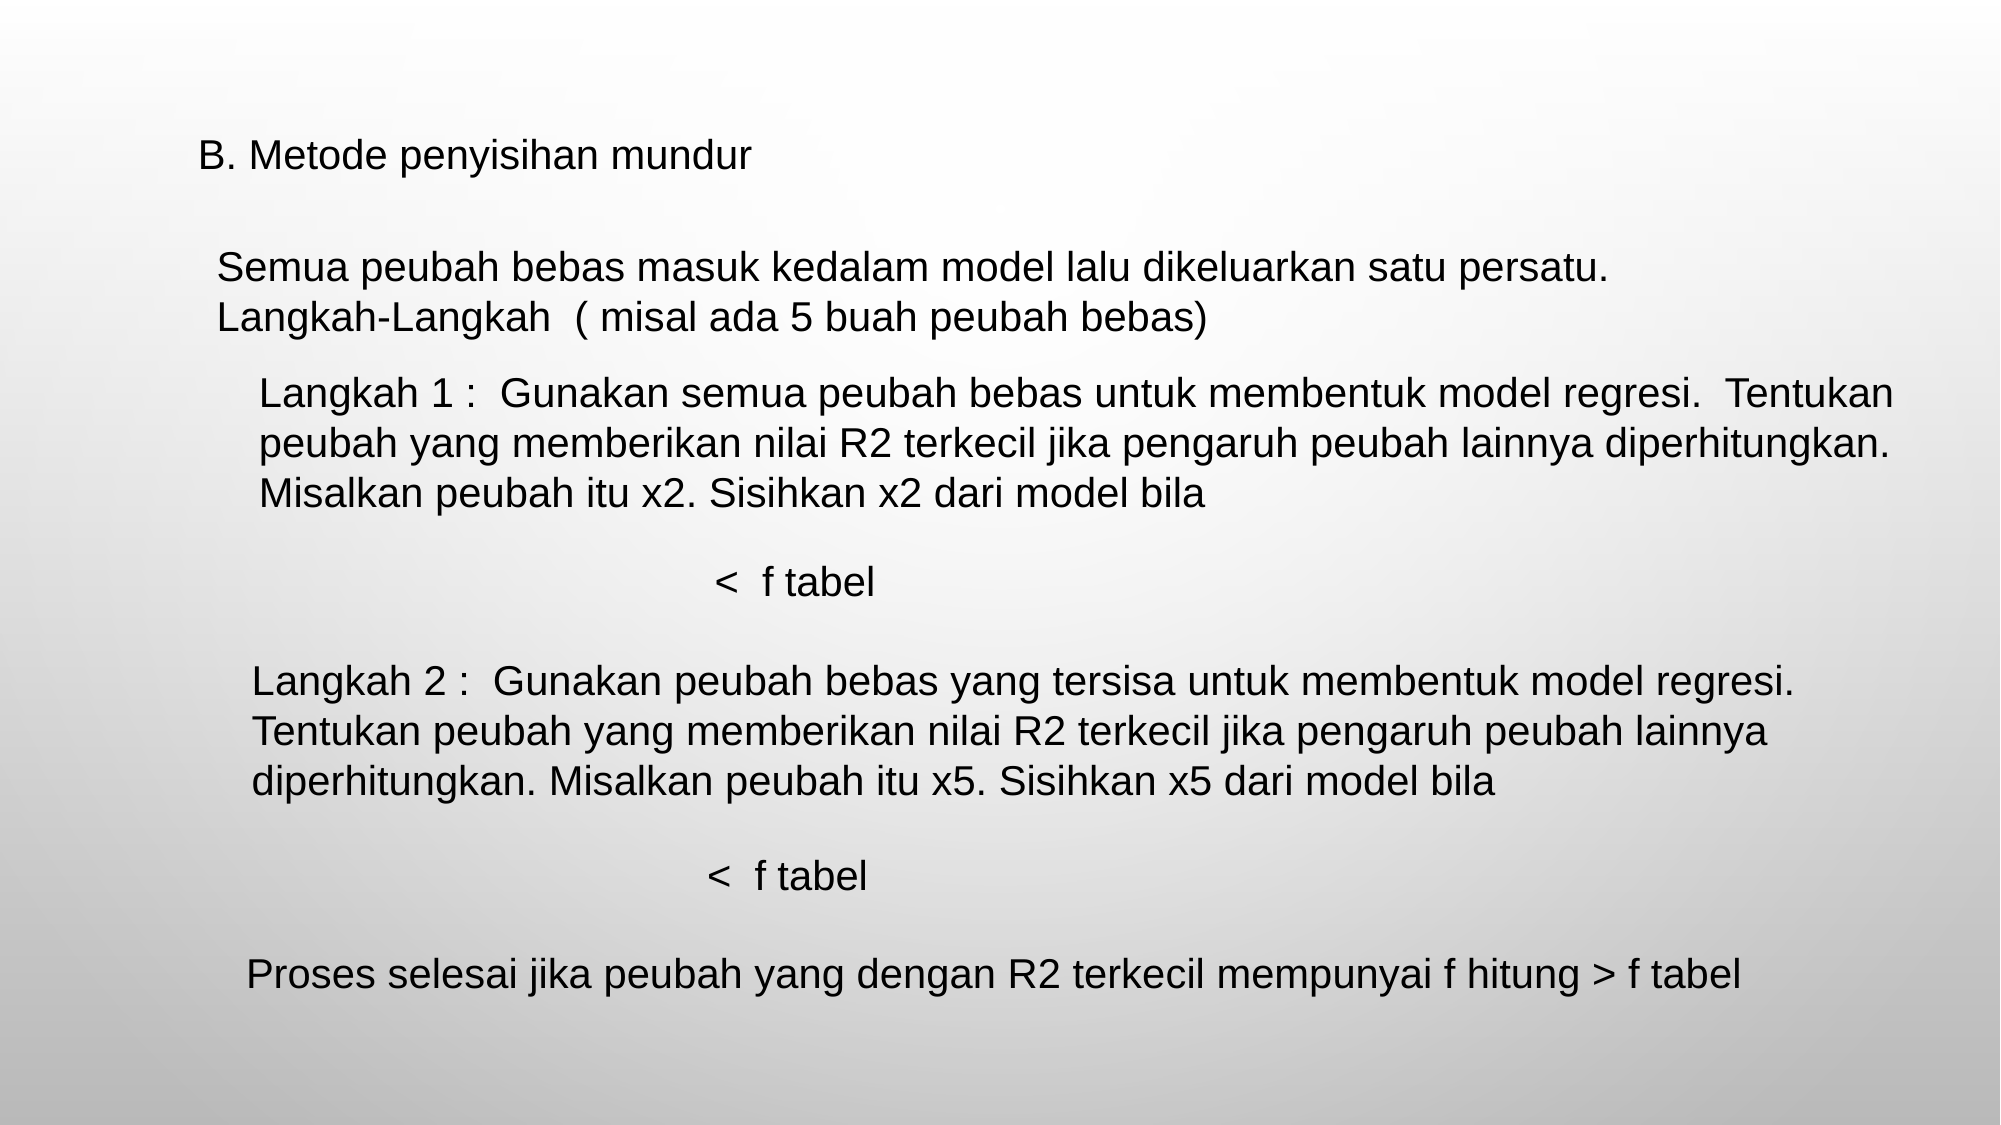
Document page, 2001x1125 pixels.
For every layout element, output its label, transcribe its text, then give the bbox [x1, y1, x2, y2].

text_box B. Metode penyisihan mundur [183, 120, 780, 186]
picture [0, 0, 2000, 1125]
text_box Semua peubah bebas masuk kedalam model lalu dikeluarkan satu persatu. Langkah-Langkah ( misal ada 5 buah peubah bebas) [201, 231, 1625, 347]
text_box Langkah 1 : Gunakan semua peubah bebas untuk membentuk model regresi. Tentukan peubah yang memberikan nilai R2 terkecil jika pengaruh peubah lainnya diperhitungkan. Misalkan peubah itu x2. Sisihkan x2 dari model bila [244, 358, 1922, 524]
text_box Proses selesai jika peubah yang dengan R2 terkecil mempunyai f hitung > f tabel [231, 939, 1769, 1004]
text_box Langkah 2 : Gunakan peubah bebas yang tersisa untuk membentuk model regresi. Tentukan peubah yang memberikan nilai R2 terkecil jika pengaruh peubah lainnya diperhitungkan. Misalkan peubah itu x5. Sisihkan x5 dari model bila [236, 646, 1834, 812]
